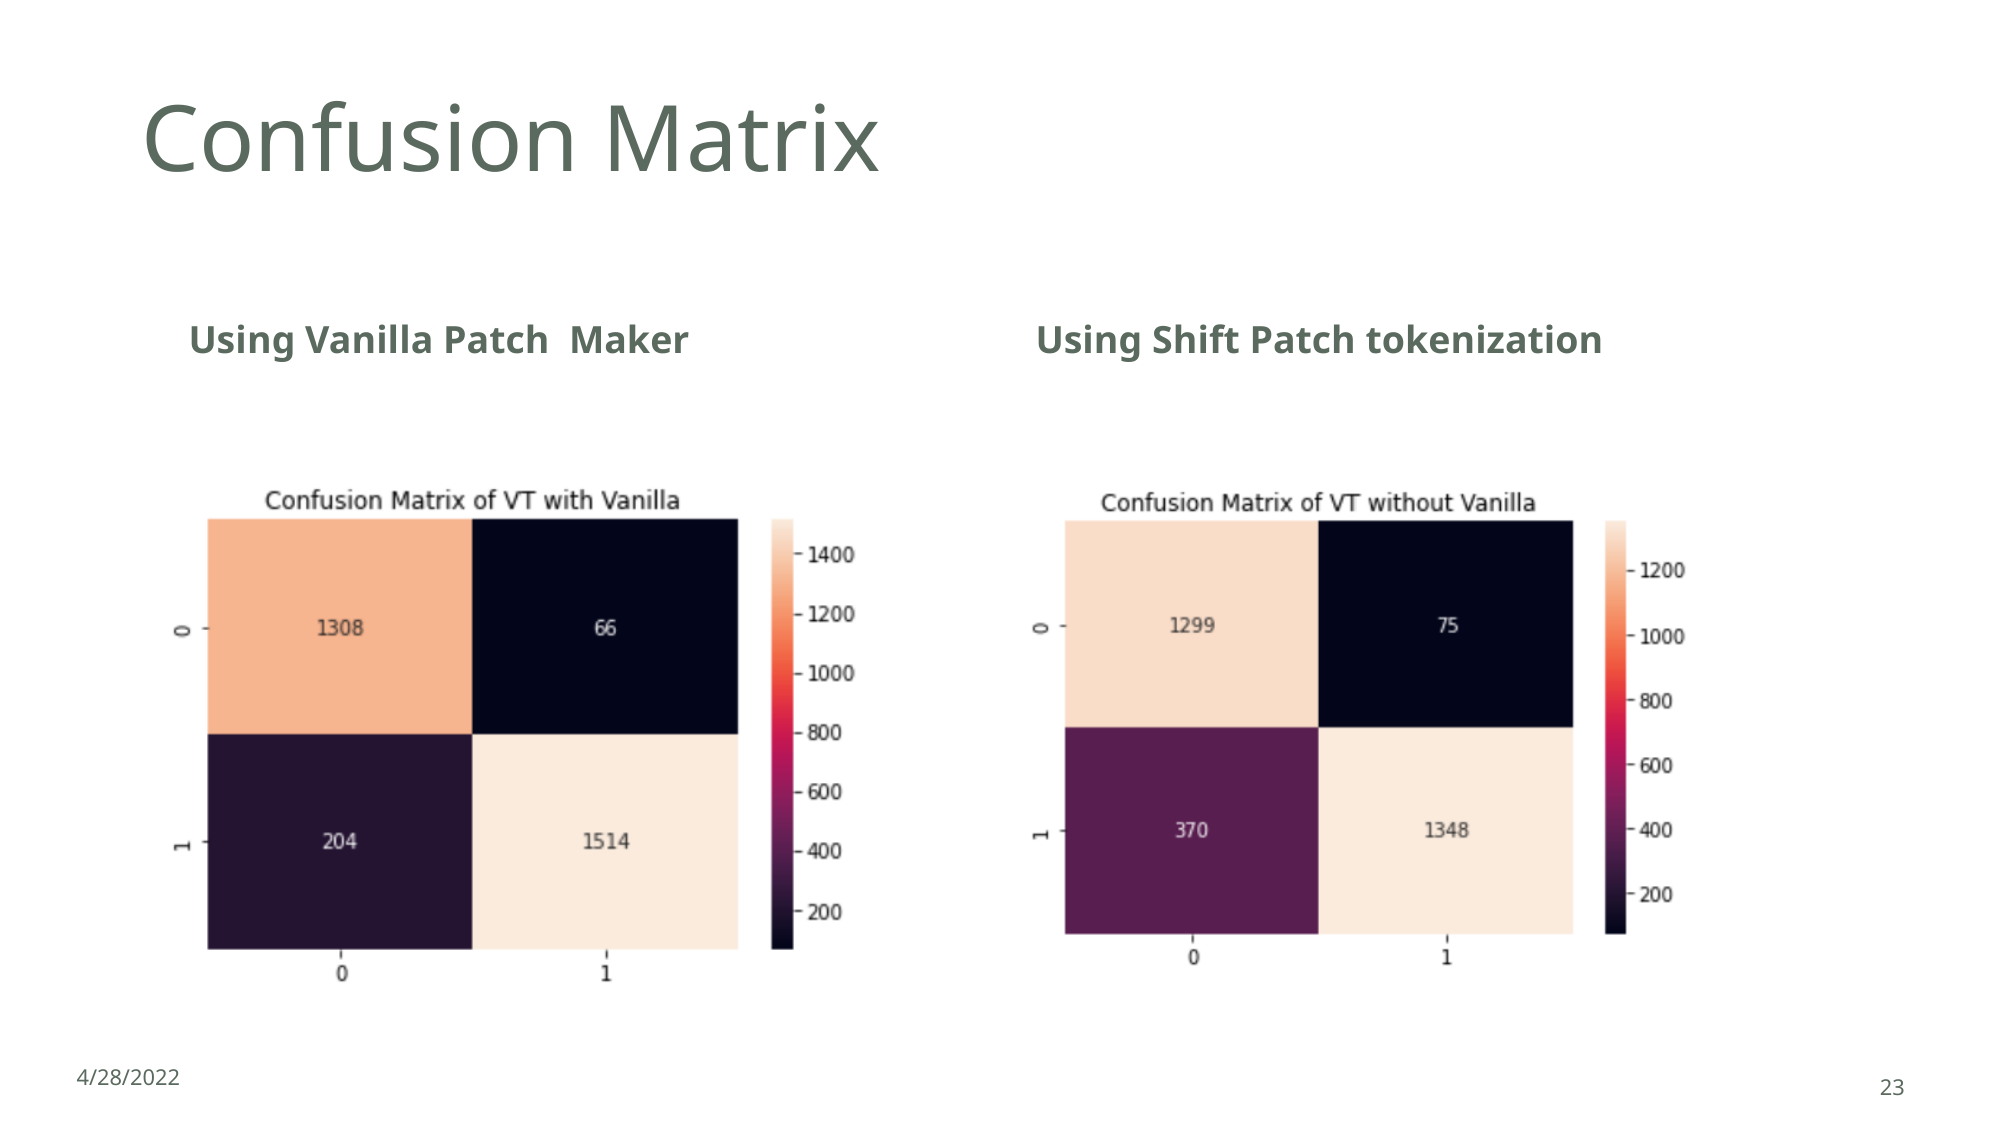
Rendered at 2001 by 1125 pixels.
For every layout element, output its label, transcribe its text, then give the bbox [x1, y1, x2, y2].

text_box 2123 [1809, 1050, 1920, 1111]
title Confusion Matrix [126, 58, 1602, 224]
slide_number 23 [1528, 1064, 1979, 1124]
picture [1002, 479, 1707, 988]
picture [153, 483, 884, 992]
list Using Shift Patch tokenization [1020, 308, 1691, 426]
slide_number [21, 1064, 472, 1124]
list Using Vanilla Patch Maker [173, 308, 721, 426]
text_box 4/28/2022 [61, 1056, 265, 1098]
